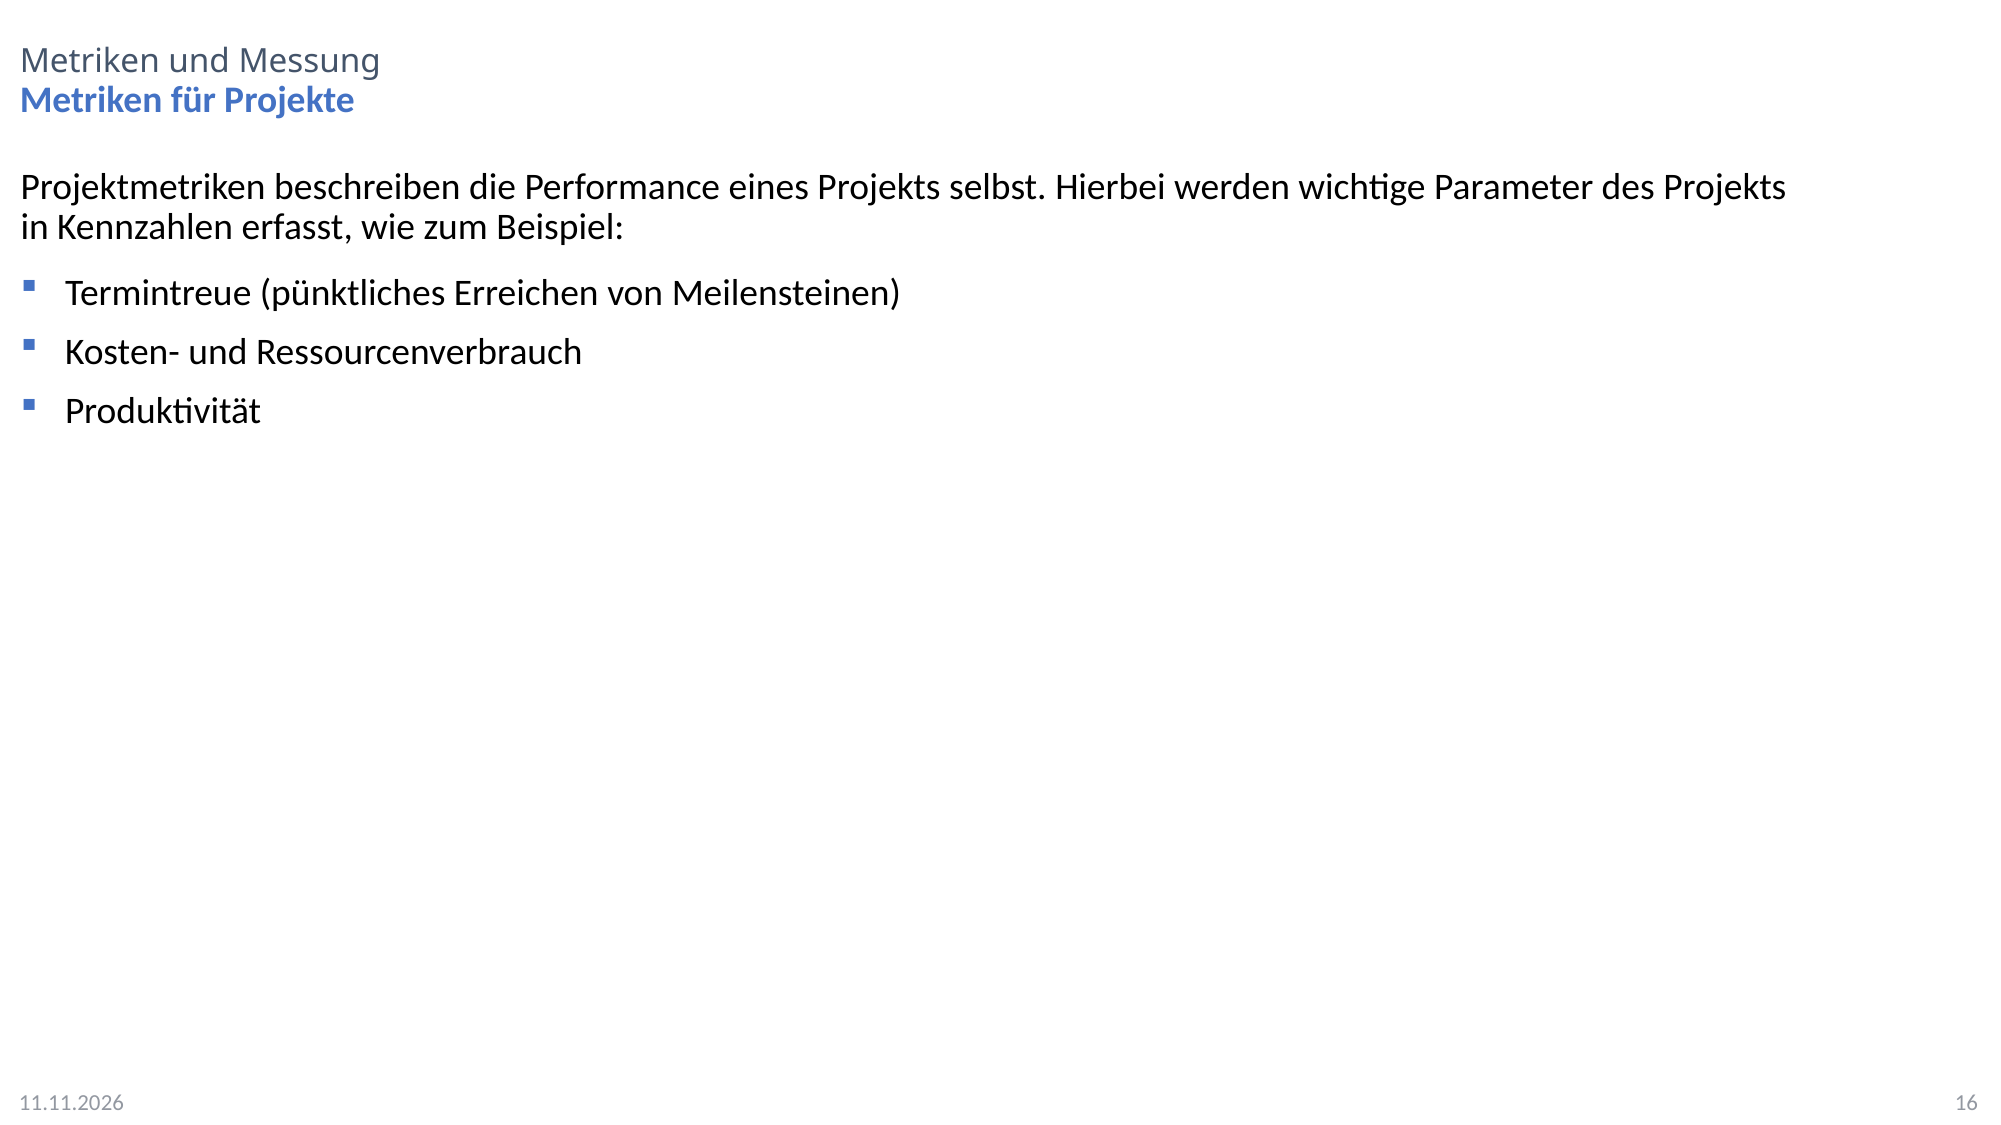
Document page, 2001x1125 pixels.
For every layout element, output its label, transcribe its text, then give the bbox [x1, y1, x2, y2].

list Projektmetriken beschreiben die Performance eines Projekts selbst. Hierbei werden wichtige Parameter des Projekts in Kennzahlen erfasst, wie zum Beispiel: Termintreue (pünktliches Erreichen von Meilensteinen) Kosten- und Ressourcenverbrauch Produktivität [5, 159, 1825, 1042]
slide_number 16 [1659, 1078, 1994, 1125]
title Metriken und Messung [4, 28, 1741, 72]
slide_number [3, 1078, 338, 1125]
list Metriken für Projekte [4, 72, 1744, 132]
